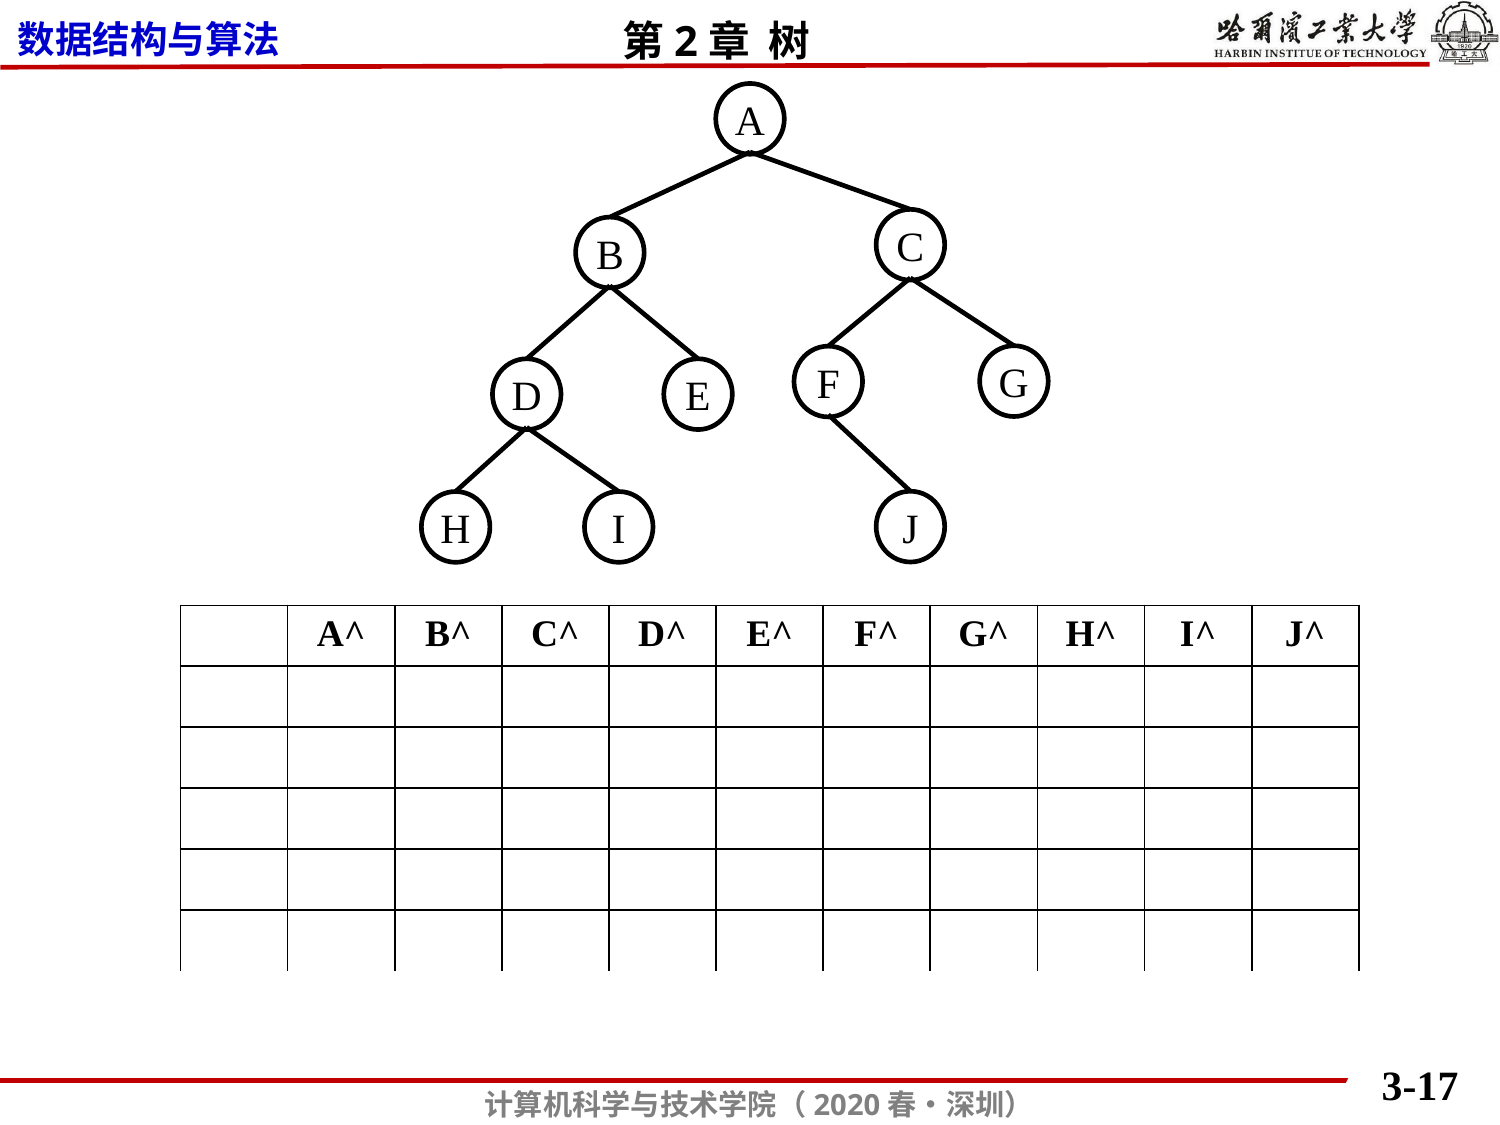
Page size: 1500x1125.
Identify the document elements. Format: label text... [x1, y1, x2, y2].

table_cell [824, 850, 929, 909]
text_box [749, 154, 911, 210]
table_cell [824, 789, 929, 848]
table_header D^ [610, 606, 715, 665]
table_cell [717, 789, 822, 848]
table_header E^ [717, 606, 822, 665]
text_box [910, 280, 1015, 346]
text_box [526, 287, 608, 359]
table_cell [931, 667, 1037, 726]
table_cell [1253, 789, 1358, 848]
table_cell [503, 911, 608, 971]
table_cell [1038, 789, 1144, 848]
table_cell [288, 667, 394, 726]
table_cell [1253, 728, 1358, 787]
text_box H [421, 492, 490, 563]
table_cell [1038, 850, 1144, 909]
table_cell [931, 789, 1037, 848]
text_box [827, 280, 908, 347]
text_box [526, 429, 619, 492]
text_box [827, 416, 911, 492]
text_box F [793, 346, 863, 417]
table_cell [1038, 728, 1144, 787]
table_cell [288, 911, 394, 971]
table_header F^ [824, 606, 929, 665]
table_cell [1253, 911, 1358, 971]
table_cell [1145, 911, 1251, 971]
table_cell [288, 728, 394, 787]
table_cell [181, 789, 287, 848]
table_cell [1038, 667, 1144, 726]
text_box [609, 287, 699, 359]
table_cell [1253, 667, 1358, 726]
text_box G [979, 345, 1049, 417]
text_box I [584, 491, 654, 563]
table_cell [181, 911, 287, 971]
table_cell [396, 911, 501, 971]
table_cell [1253, 850, 1358, 909]
table_header I^ [1145, 606, 1251, 665]
table_cell [1145, 728, 1251, 787]
table_cell [1145, 667, 1251, 726]
table_cell [717, 850, 822, 909]
table_cell [717, 911, 822, 971]
table_header C^ [503, 606, 608, 665]
table_cell [717, 667, 822, 726]
table_cell [824, 911, 929, 971]
table_cell [824, 728, 929, 787]
table_cell [931, 728, 1037, 787]
picture [1212, 1, 1500, 68]
table_cell [931, 850, 1037, 909]
table_cell [503, 667, 608, 726]
table_cell [288, 789, 394, 848]
table_cell [503, 789, 608, 848]
table_header G^ [931, 606, 1037, 665]
table_cell [396, 850, 501, 909]
table_cell [1145, 850, 1251, 909]
table_header A^ [288, 606, 394, 665]
table_cell [181, 728, 287, 787]
table_cell [610, 667, 715, 726]
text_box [609, 154, 749, 218]
table_cell [1145, 789, 1251, 848]
table_cell [181, 850, 287, 909]
table_header H^ [1038, 606, 1144, 665]
table_header [181, 606, 287, 665]
table_cell [717, 728, 822, 787]
text_box A [715, 83, 785, 152]
table_header J^ [1253, 606, 1358, 665]
table_cell [396, 728, 501, 787]
table_cell [503, 728, 608, 787]
text_box J [876, 491, 945, 563]
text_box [455, 429, 525, 492]
text_box D [492, 359, 562, 428]
text_box C [876, 209, 945, 278]
table_cell [824, 667, 929, 726]
table_cell [610, 850, 715, 909]
table_cell [288, 850, 394, 909]
text_box E [663, 359, 733, 430]
table_cell [610, 911, 715, 971]
table_cell [610, 728, 715, 787]
table_cell [610, 789, 715, 848]
table_cell [931, 911, 1037, 971]
table_header B^ [396, 606, 501, 665]
table_cell [503, 850, 608, 909]
table_cell [1038, 911, 1144, 971]
table_cell [181, 667, 287, 726]
table_cell [396, 789, 501, 848]
table_cell [396, 667, 501, 726]
text_box B [575, 217, 645, 286]
